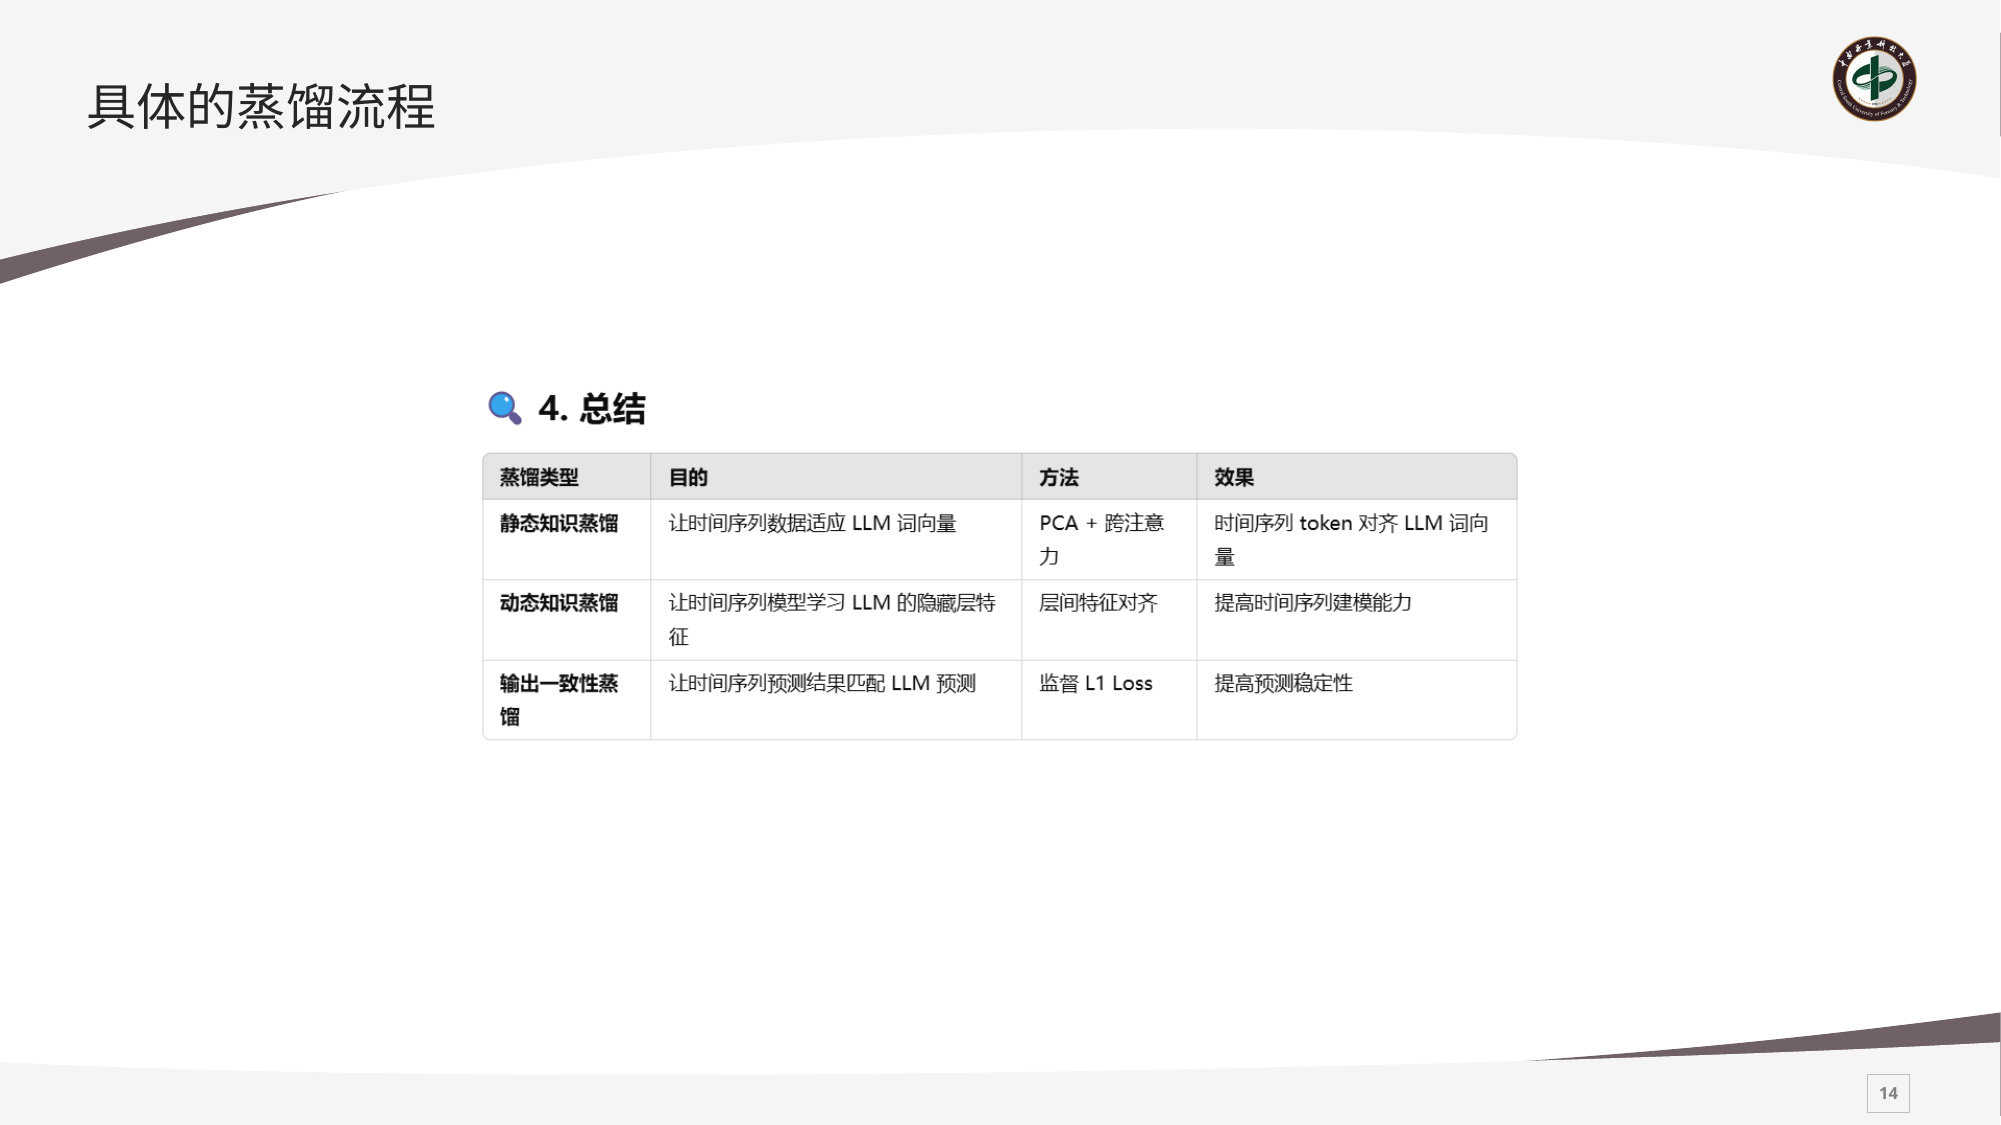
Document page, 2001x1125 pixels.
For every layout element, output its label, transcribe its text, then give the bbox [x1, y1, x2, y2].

picture [448, 370, 1552, 755]
title 具体的蒸馏流程 [72, 74, 1844, 193]
picture [1831, 35, 1918, 123]
